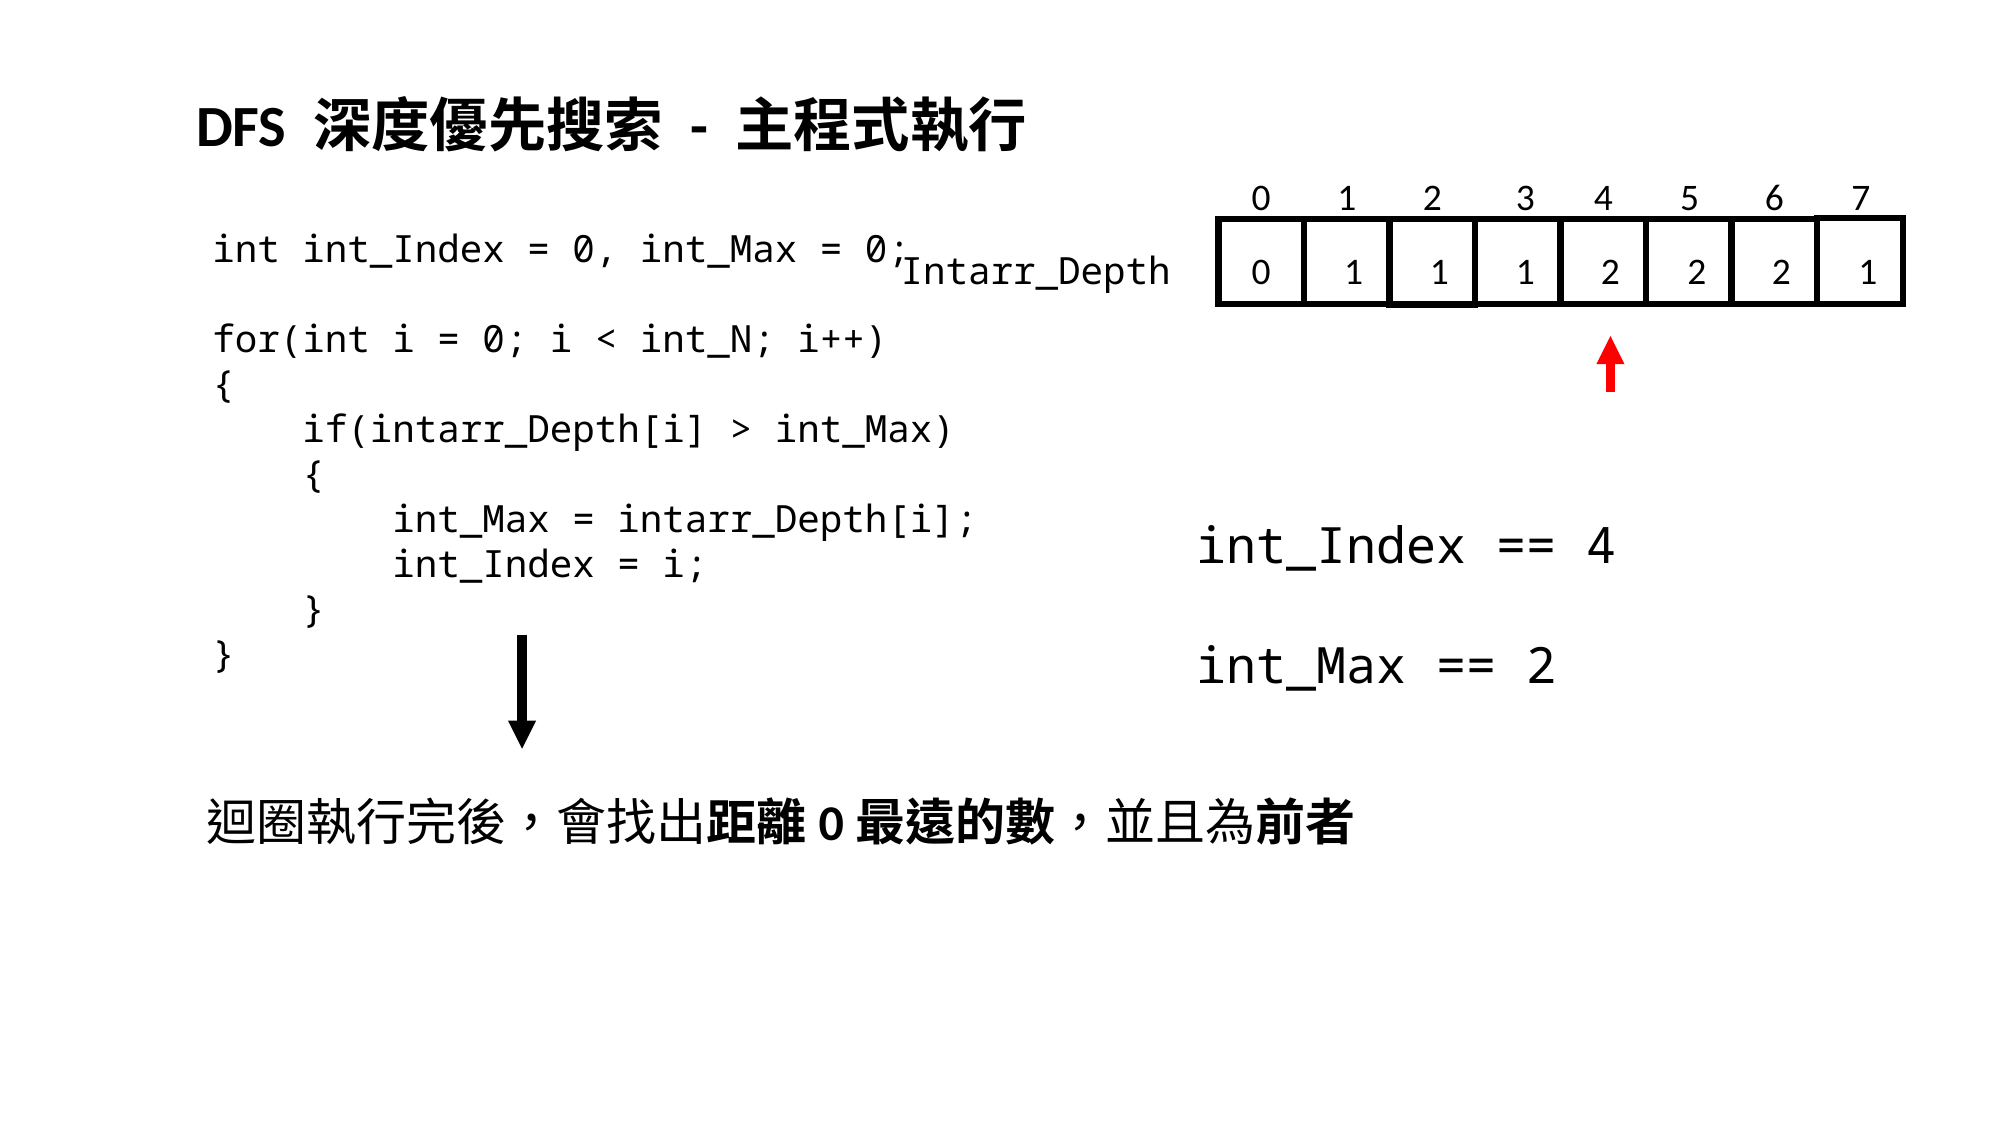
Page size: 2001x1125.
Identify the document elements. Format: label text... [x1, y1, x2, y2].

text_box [935, 165, 1903, 305]
text_box int_Index == 4 int_Max == 2 [1181, 505, 1632, 701]
text_box int int_Index = 0, int_Max = 0; for(int i = 0; i < int_N; i++) { if(intarr_Depth[i] > int_Max) { int_Max = intarr_Depth[i]; int_Index = i; } } [197, 217, 1198, 683]
text_box DFS 深度優先搜索 - 主程式執行 [181, 80, 1042, 165]
text_box 迴圈執行完後，會找出距離0最遠的數，並且為前者 [191, 782, 1371, 858]
